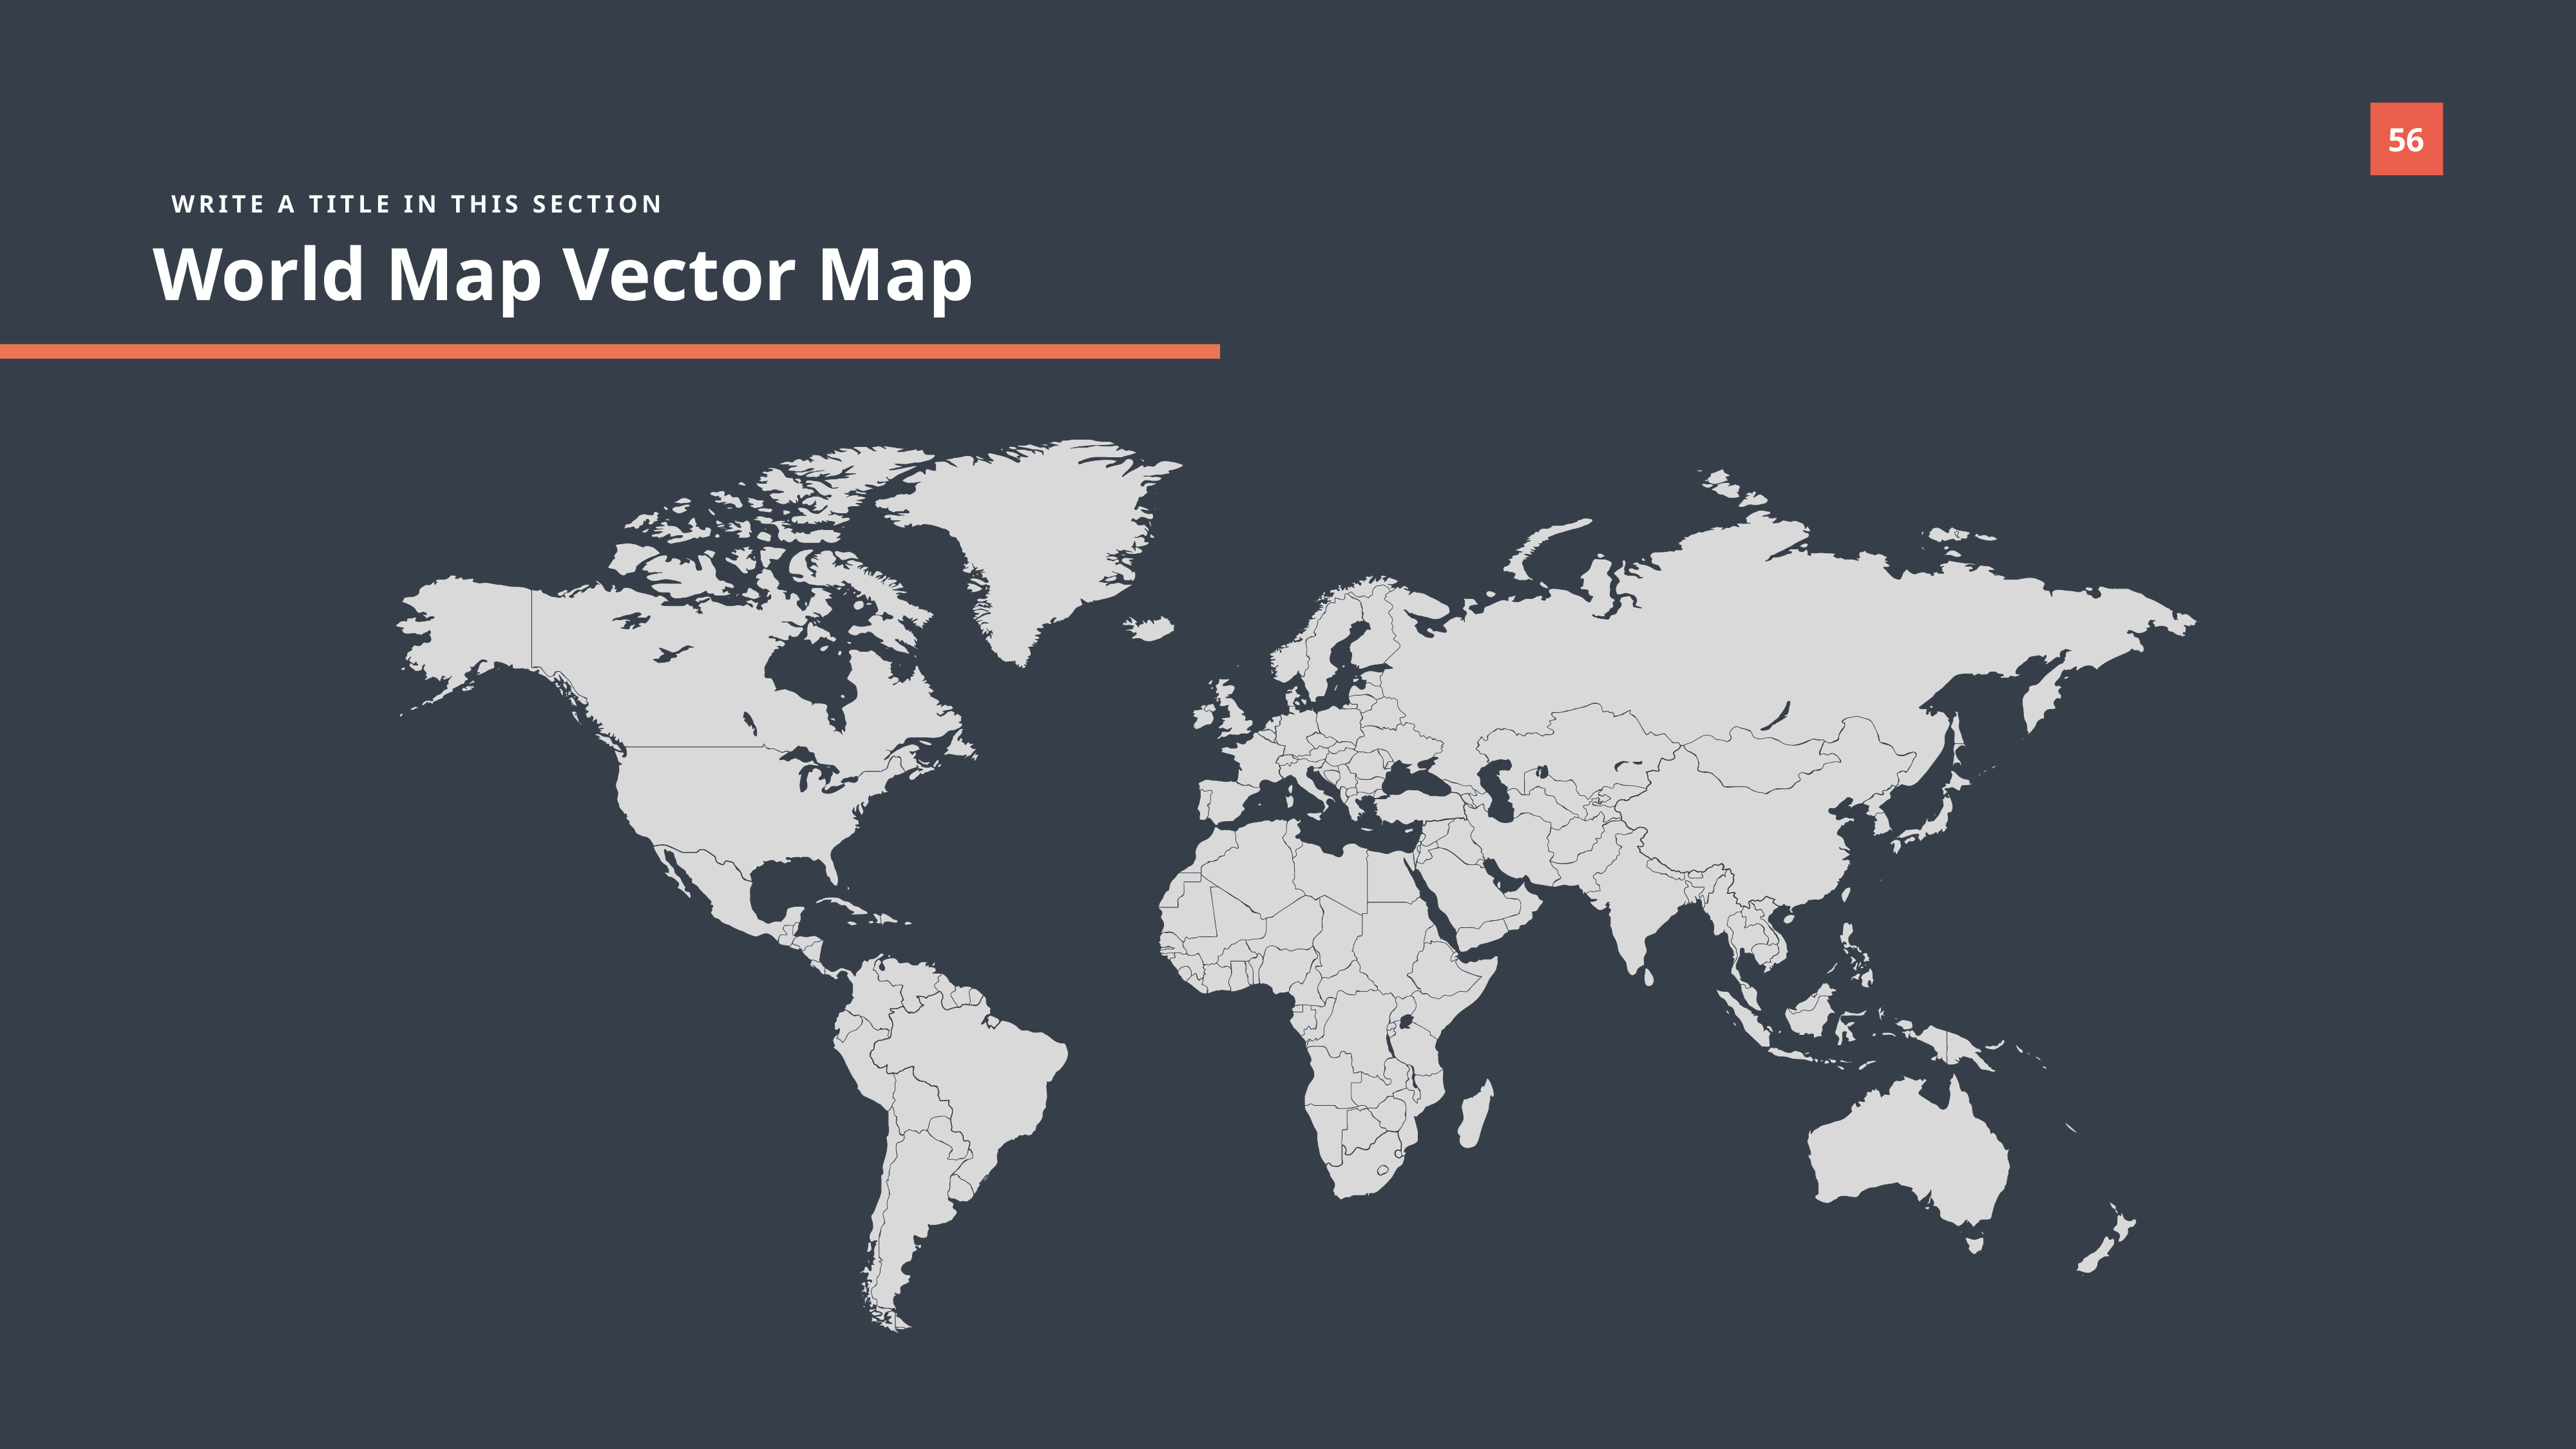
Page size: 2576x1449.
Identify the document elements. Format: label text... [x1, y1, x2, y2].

text_box WRITE A TITLE IN THIS SECTION [162, 184, 672, 223]
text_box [392, 439, 2200, 1334]
text_box [0, 343, 1221, 359]
text_box World Map Vector Map [143, 223, 984, 320]
